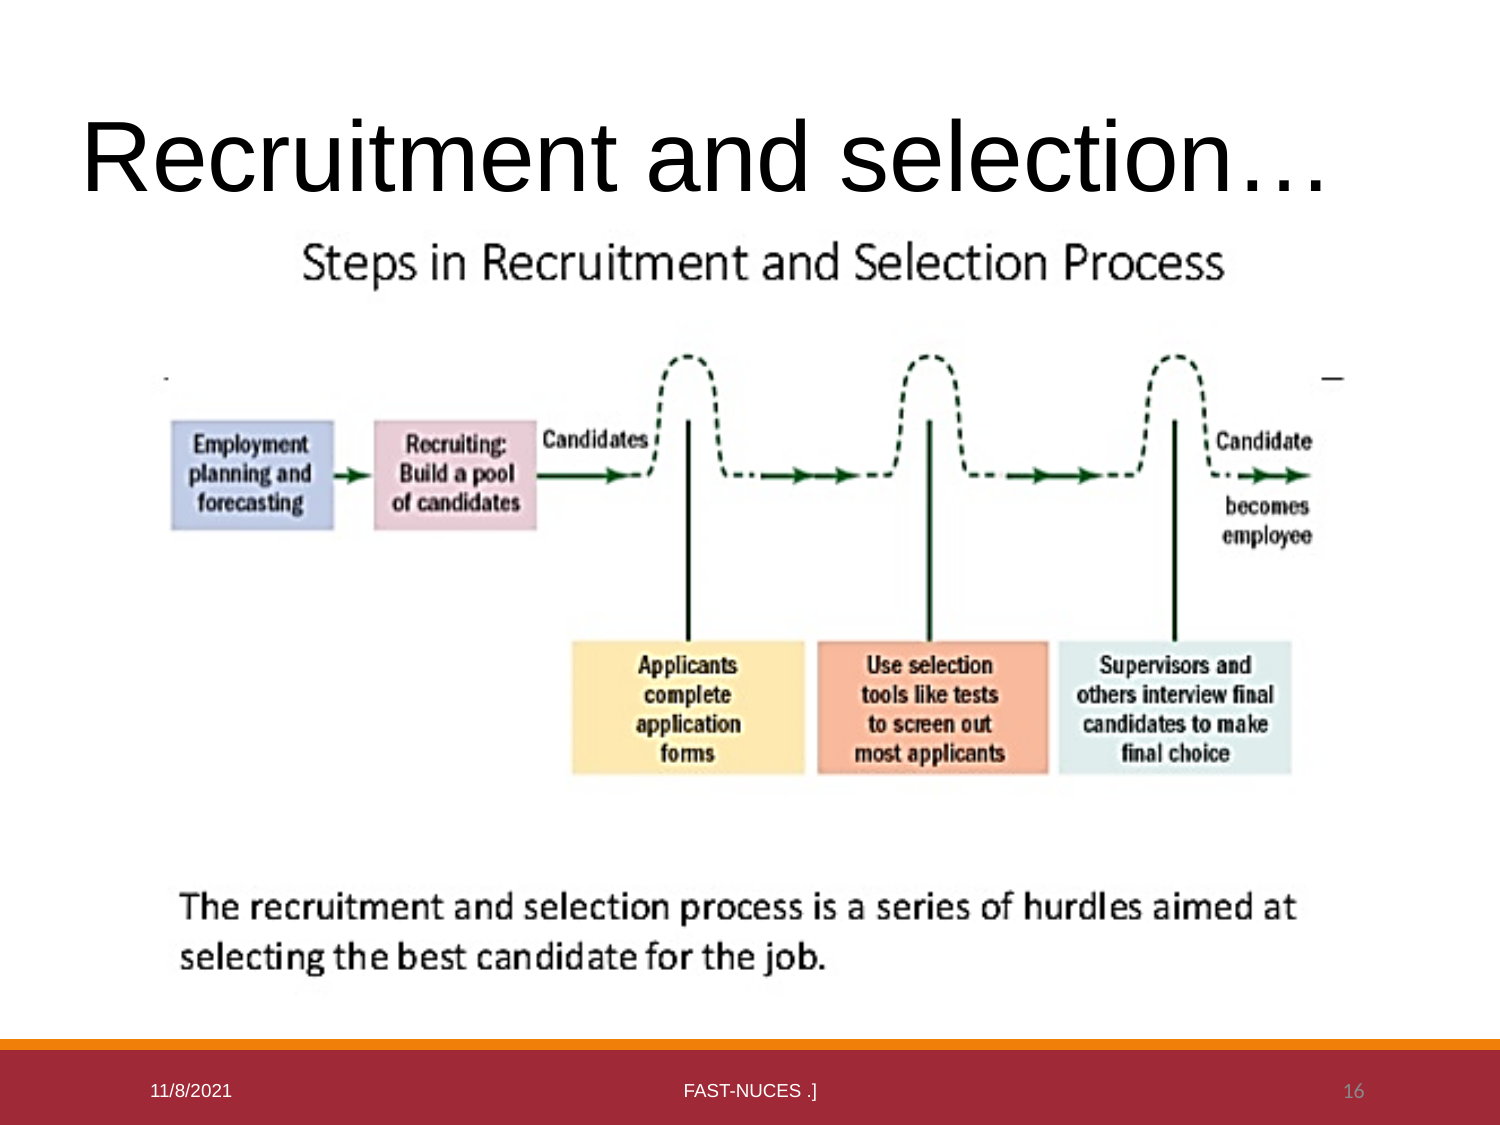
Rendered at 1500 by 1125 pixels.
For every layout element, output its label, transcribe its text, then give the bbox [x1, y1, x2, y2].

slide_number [135, 1059, 440, 1120]
footer FAST-NUCES .] [453, 1059, 1047, 1120]
slide_number 16 [1218, 1059, 1380, 1120]
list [100, 219, 1380, 1000]
title Recruitment and selection… [64, 47, 1373, 220]
